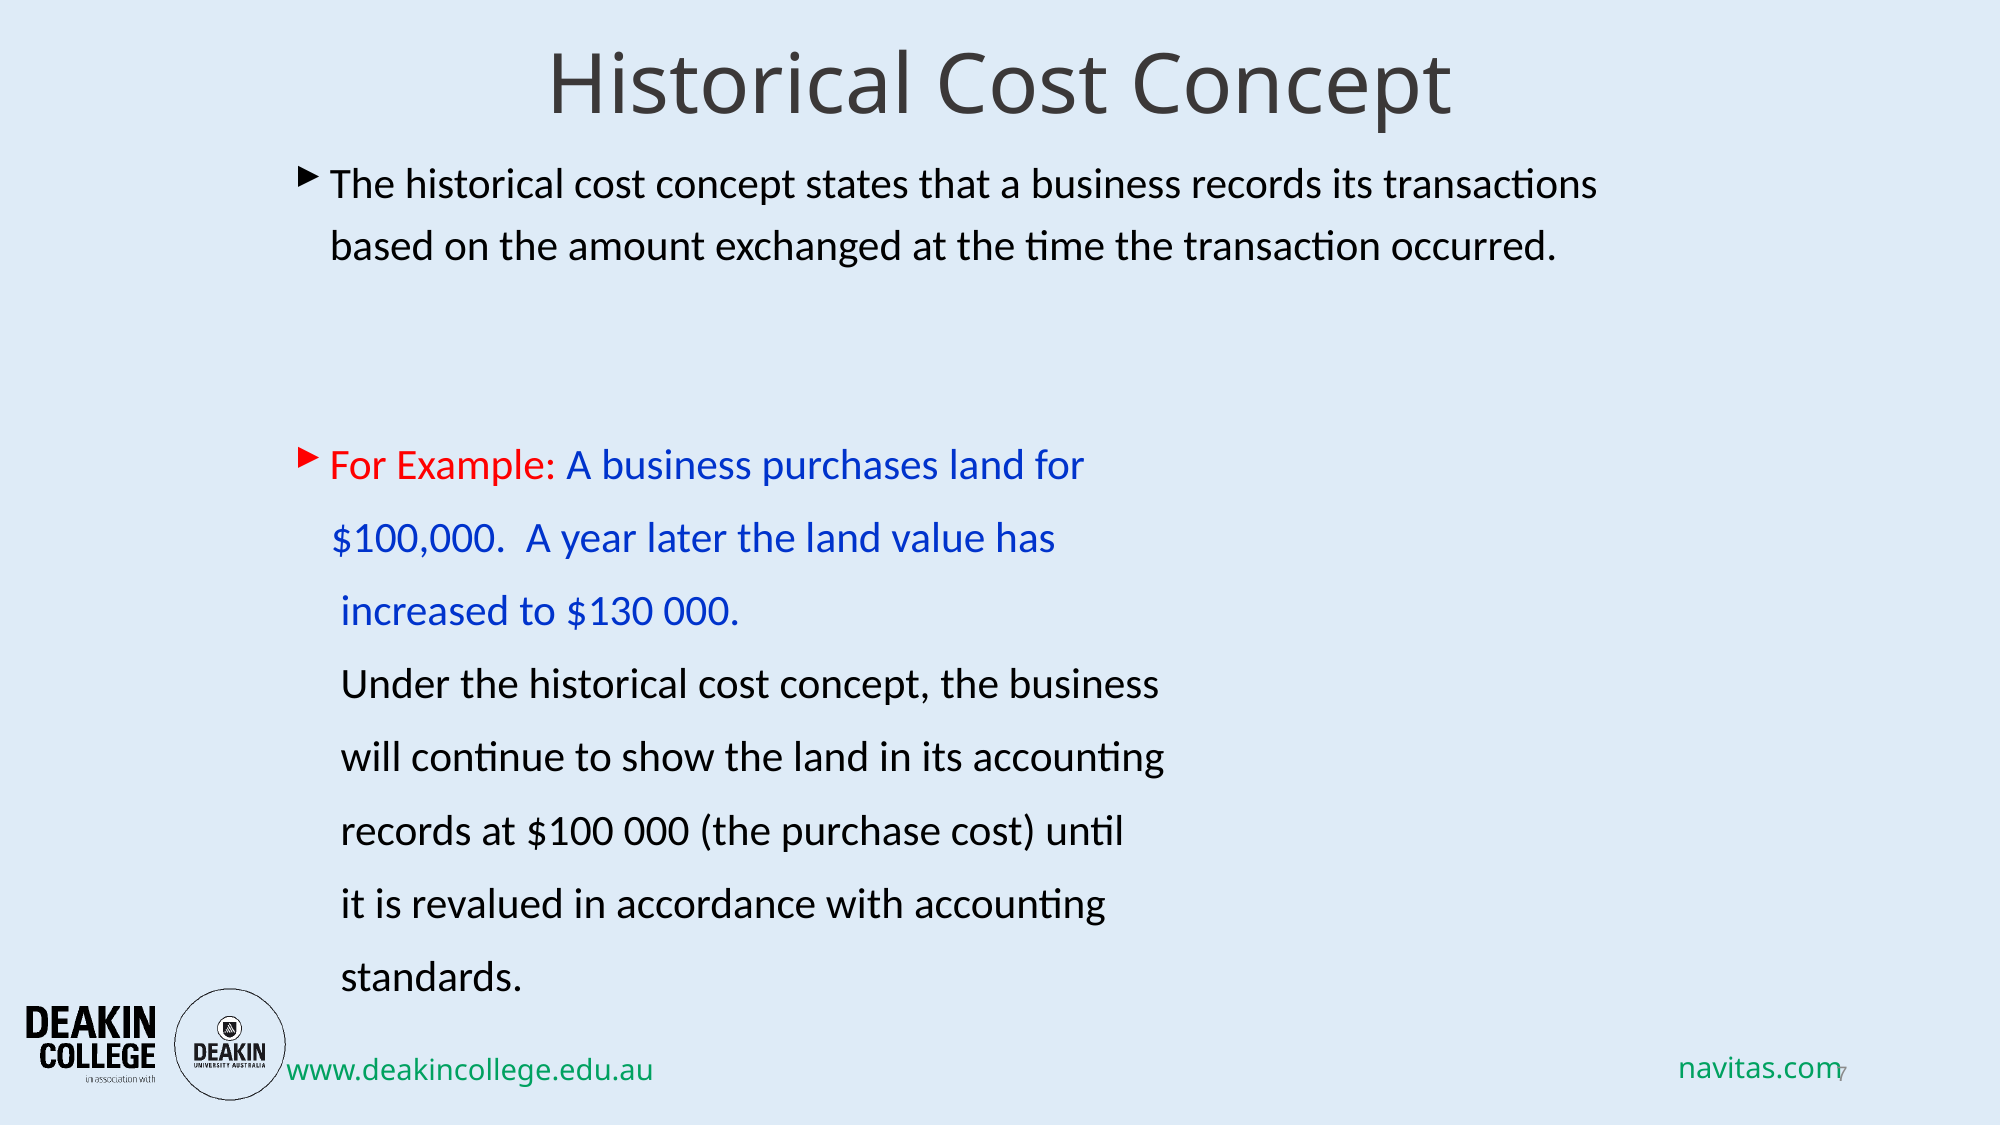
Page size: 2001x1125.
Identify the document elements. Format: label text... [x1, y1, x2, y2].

title Historical Cost Concept [279, 25, 1721, 137]
list The historical cost concept states that a business records its transactions based on the amount exchanged at the time the transaction occurred. For Example: A business purchases land for $100,000. A year later the land value has increased to $130 000. Under the historical cost concept, the business will continue to show the land in its accounting records at $100 000 (the purchase cost) until it is revalued in accordance with accounting standards. [279, 137, 1721, 1024]
slide_number 7 [1412, 1042, 1863, 1103]
picture [24, 986, 287, 1102]
